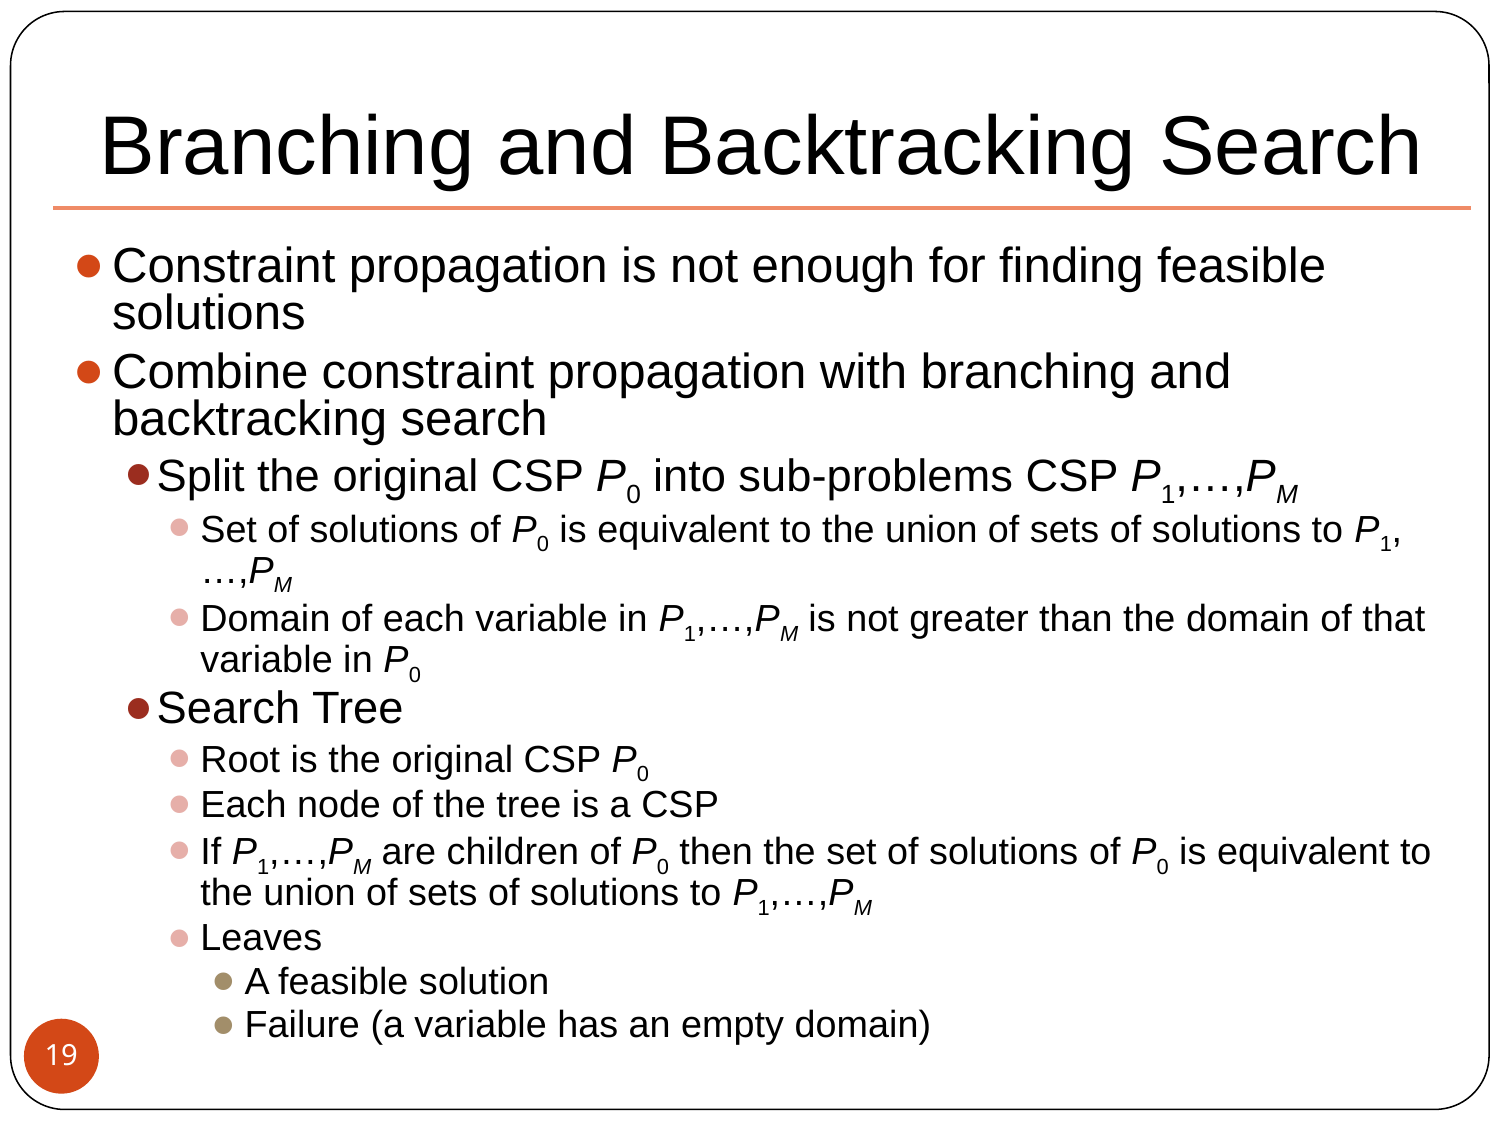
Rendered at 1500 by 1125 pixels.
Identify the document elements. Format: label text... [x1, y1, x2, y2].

slide_number ‹#› [23, 1019, 99, 1094]
title Branching and Backtracking Search [53, 19, 1471, 206]
list Constraint propagation is not enough for finding feasible solutions Combine constraint propagation with branching and backtracking search Split the original CSP P0 into sub-problems CSP P1,…,PM Set of solutions of P0 is equivalent to the union of sets of solutions to P1,…,PM Domain of each variable in P1,…,PM is not greater than the domain of that variable in P0 Search Tree Root is the original CSP P0 Each node of the tree is a CSP If P1,…,PM are children of P0 then the set of solutions of P0 is equivalent to the union of sets of solutions to P1,…,PM Leaves A feasible solution Failure (a variable has an empty domain) [53, 237, 1459, 1059]
